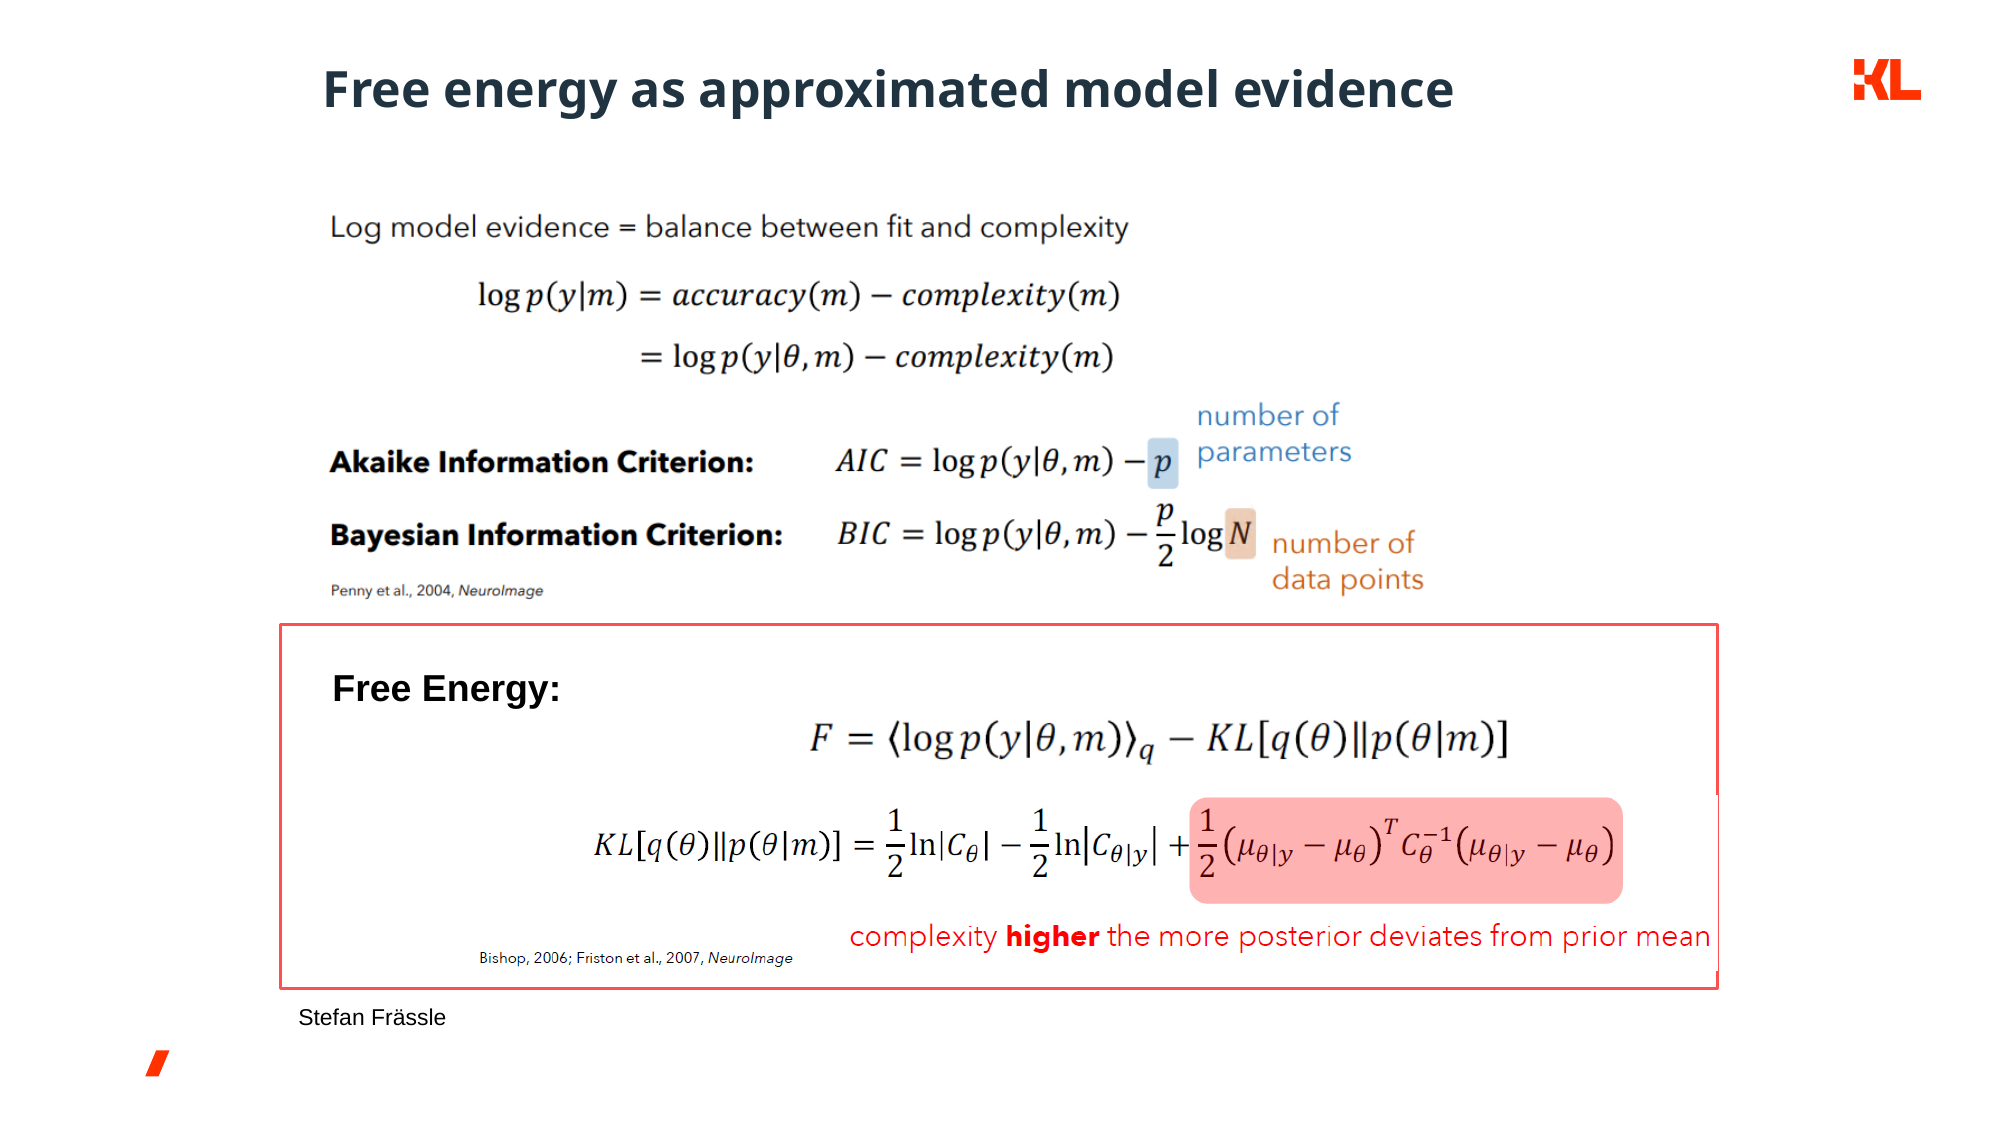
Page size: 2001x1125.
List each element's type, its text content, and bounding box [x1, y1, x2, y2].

text_box [279, 623, 1719, 990]
picture [1854, 59, 1921, 100]
text_box Stefan Frässle [298, 1002, 447, 1030]
text_box Free Energy: [332, 663, 562, 709]
picture [446, 692, 1718, 971]
title Free energy as approximated model evidence [322, 67, 1640, 200]
picture [322, 201, 1454, 609]
